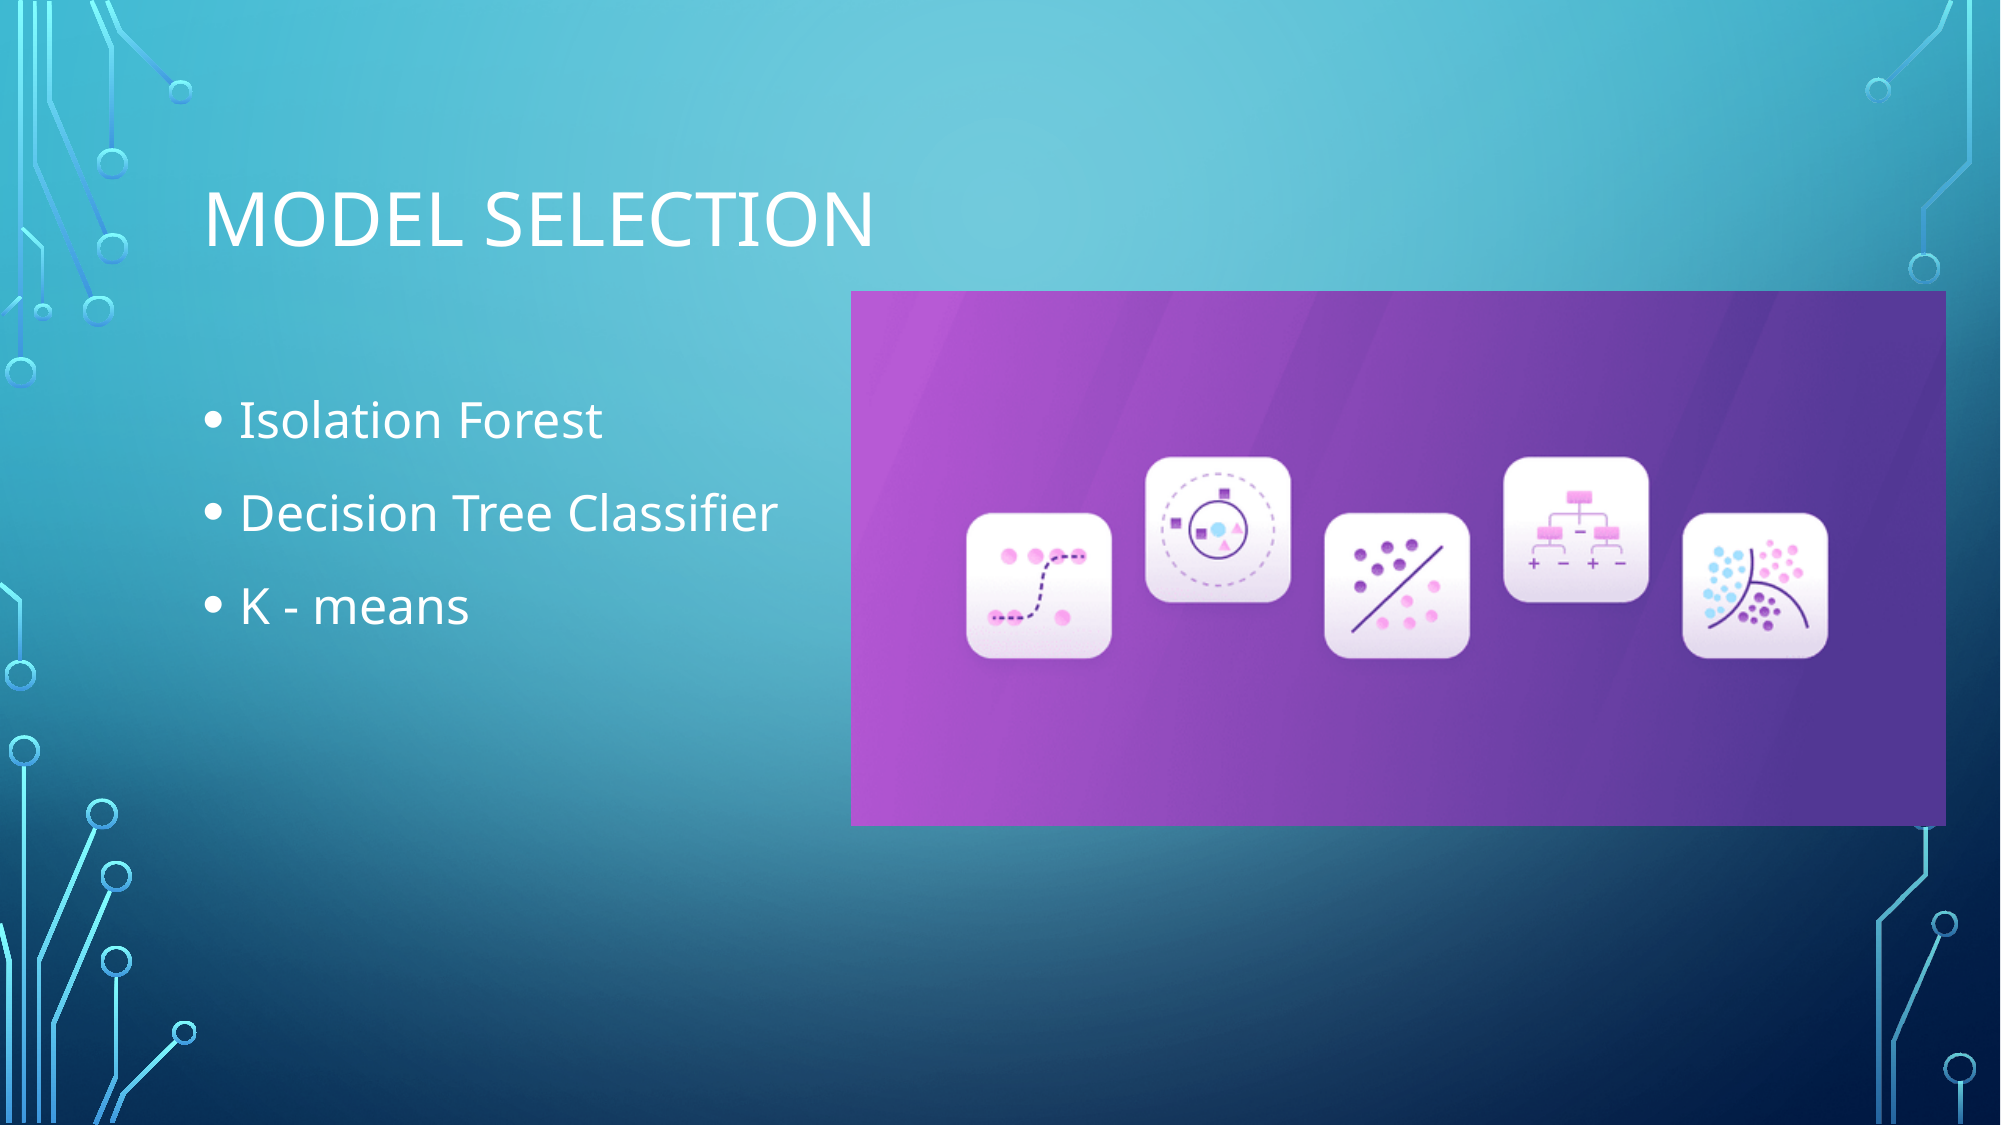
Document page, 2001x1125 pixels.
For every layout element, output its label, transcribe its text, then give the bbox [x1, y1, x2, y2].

title Model selection [187, 101, 1813, 344]
picture [851, 290, 1946, 826]
list Isolation Forest Decision Tree Classifier K - means [187, 369, 1813, 950]
